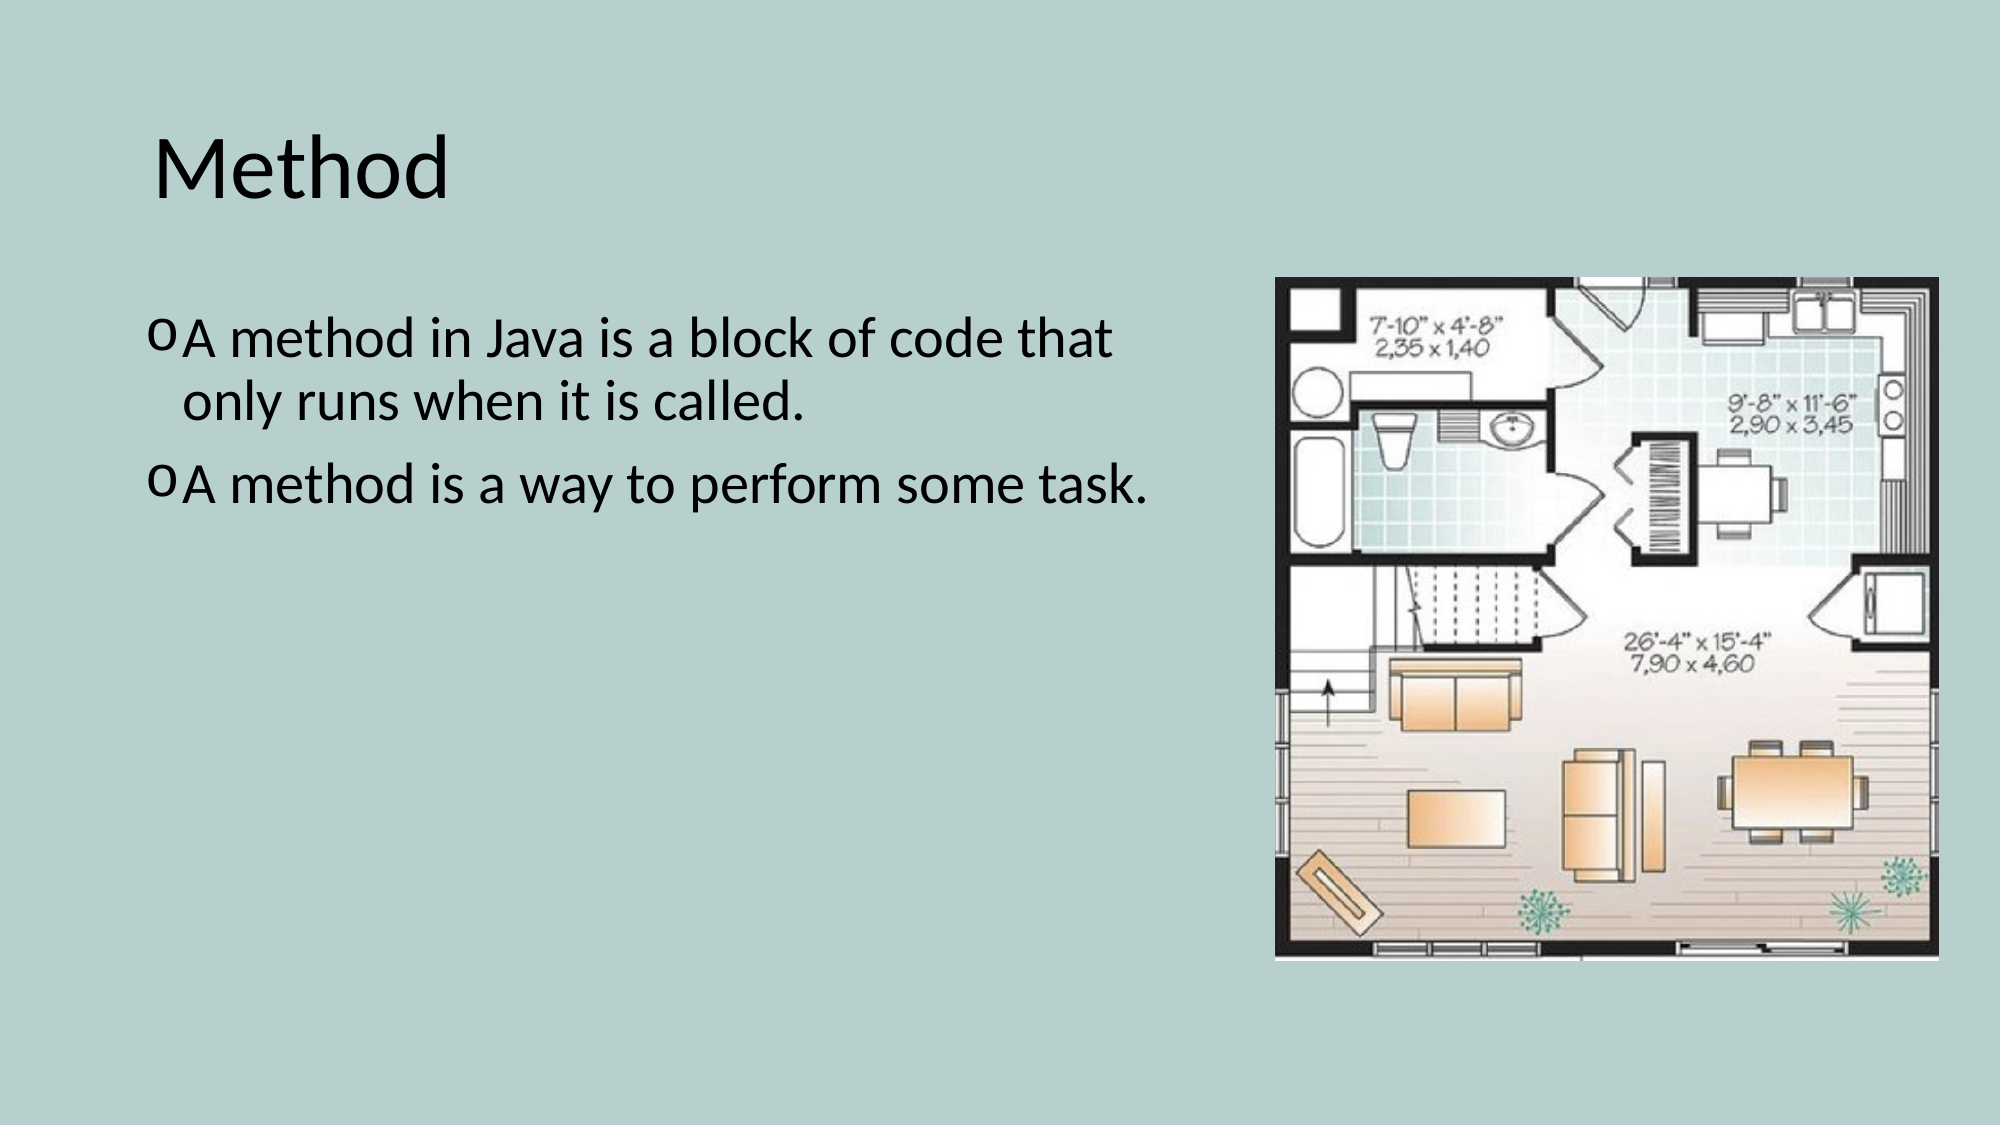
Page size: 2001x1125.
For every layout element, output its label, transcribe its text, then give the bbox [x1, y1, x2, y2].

title Method [137, 59, 1863, 278]
picture [1275, 277, 1939, 961]
list A method in Java is a block of code that only runs when it is called. A method is a way to perform some task. [137, 299, 1175, 1091]
